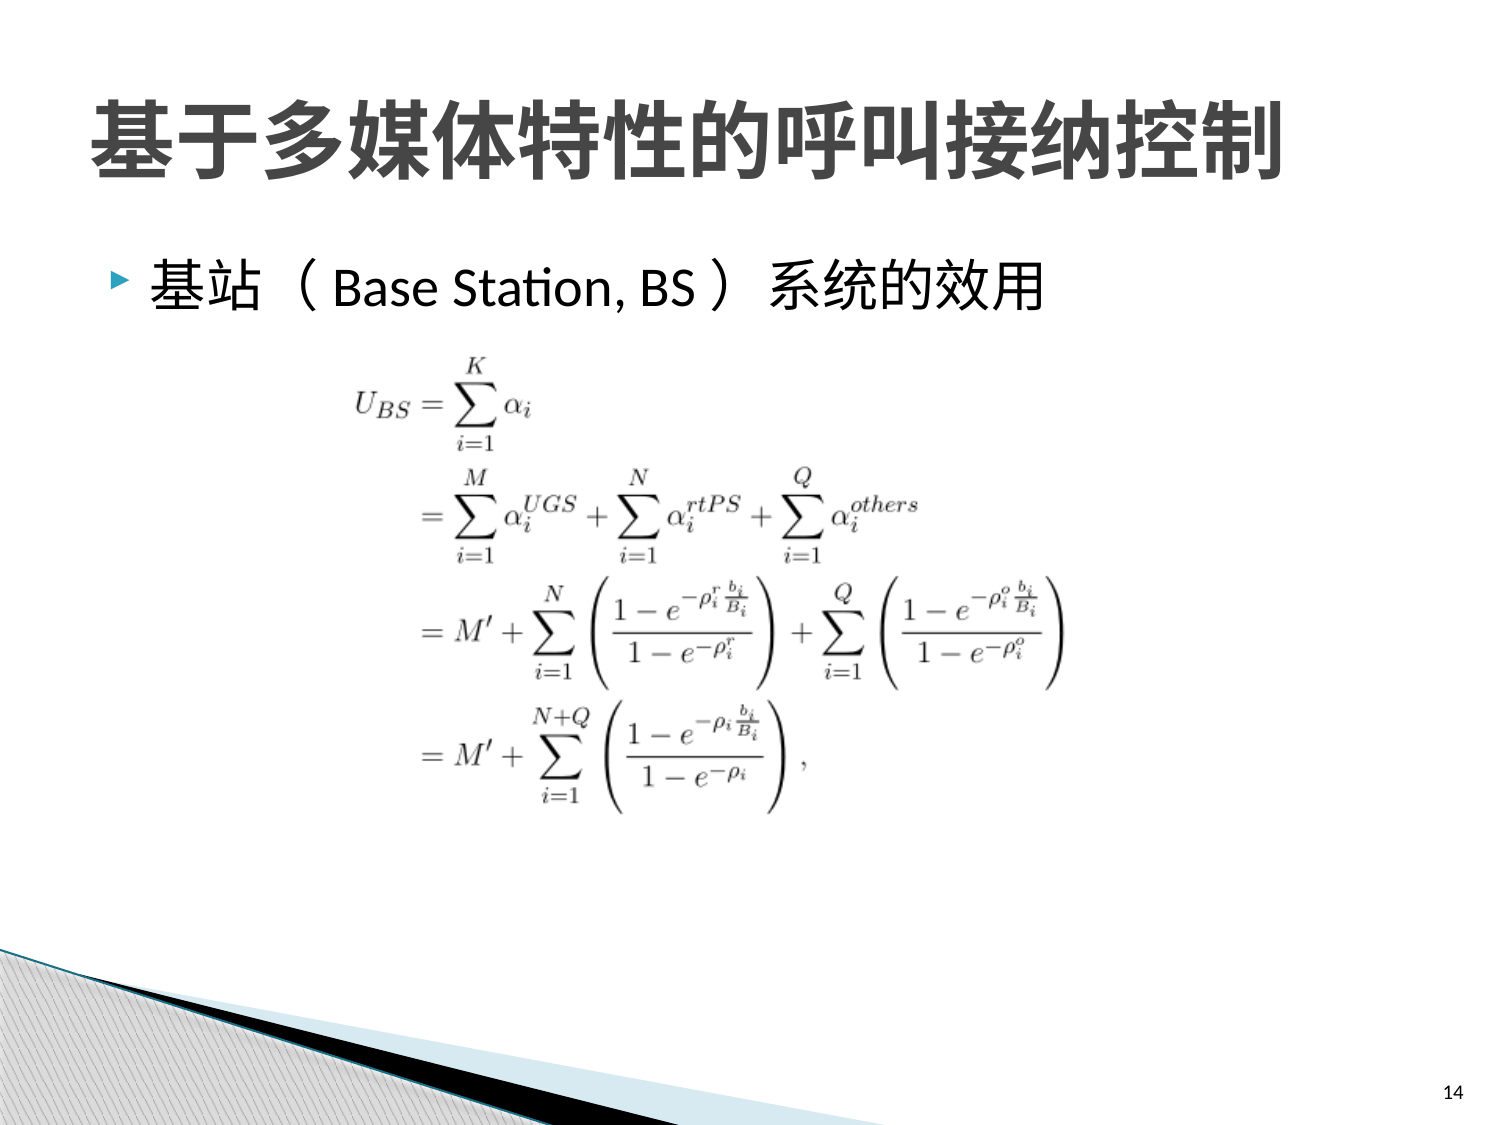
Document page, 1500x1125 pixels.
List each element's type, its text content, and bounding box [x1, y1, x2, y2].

title 基于多媒体特性的呼叫接纳控制 [75, 45, 1425, 233]
slide_number 14 [1418, 1051, 1479, 1112]
list 基站（Base Station, BS）系统的效用 [75, 243, 1425, 986]
picture [287, 337, 1146, 834]
